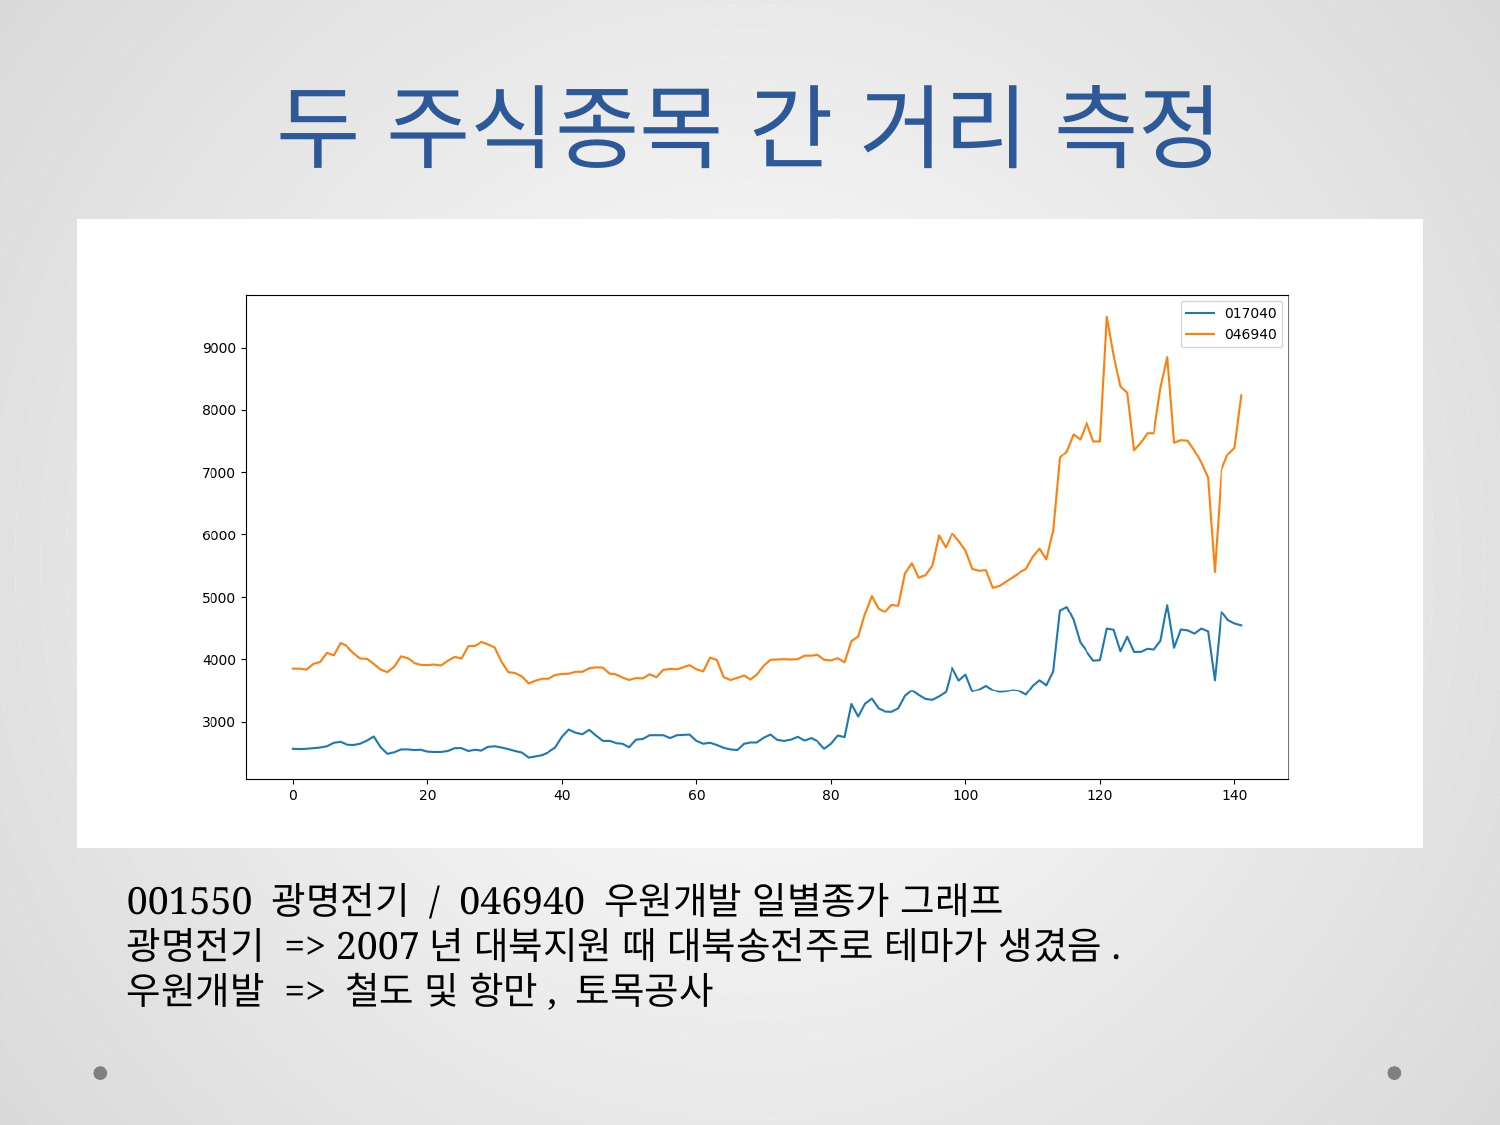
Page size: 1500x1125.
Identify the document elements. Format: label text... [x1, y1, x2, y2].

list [76, 219, 1424, 848]
title 두 주식종목 간 거리 측정 [75, 0, 1425, 188]
text_box 001550 광명전기 / 046940 우원개발 일별종가 그래프 광명전기 => 2007년 대북지원 때 대북송전주로 테마가 생겼음. 우원개발 => 철도 및 항만, 토목공사 [112, 869, 1376, 1020]
